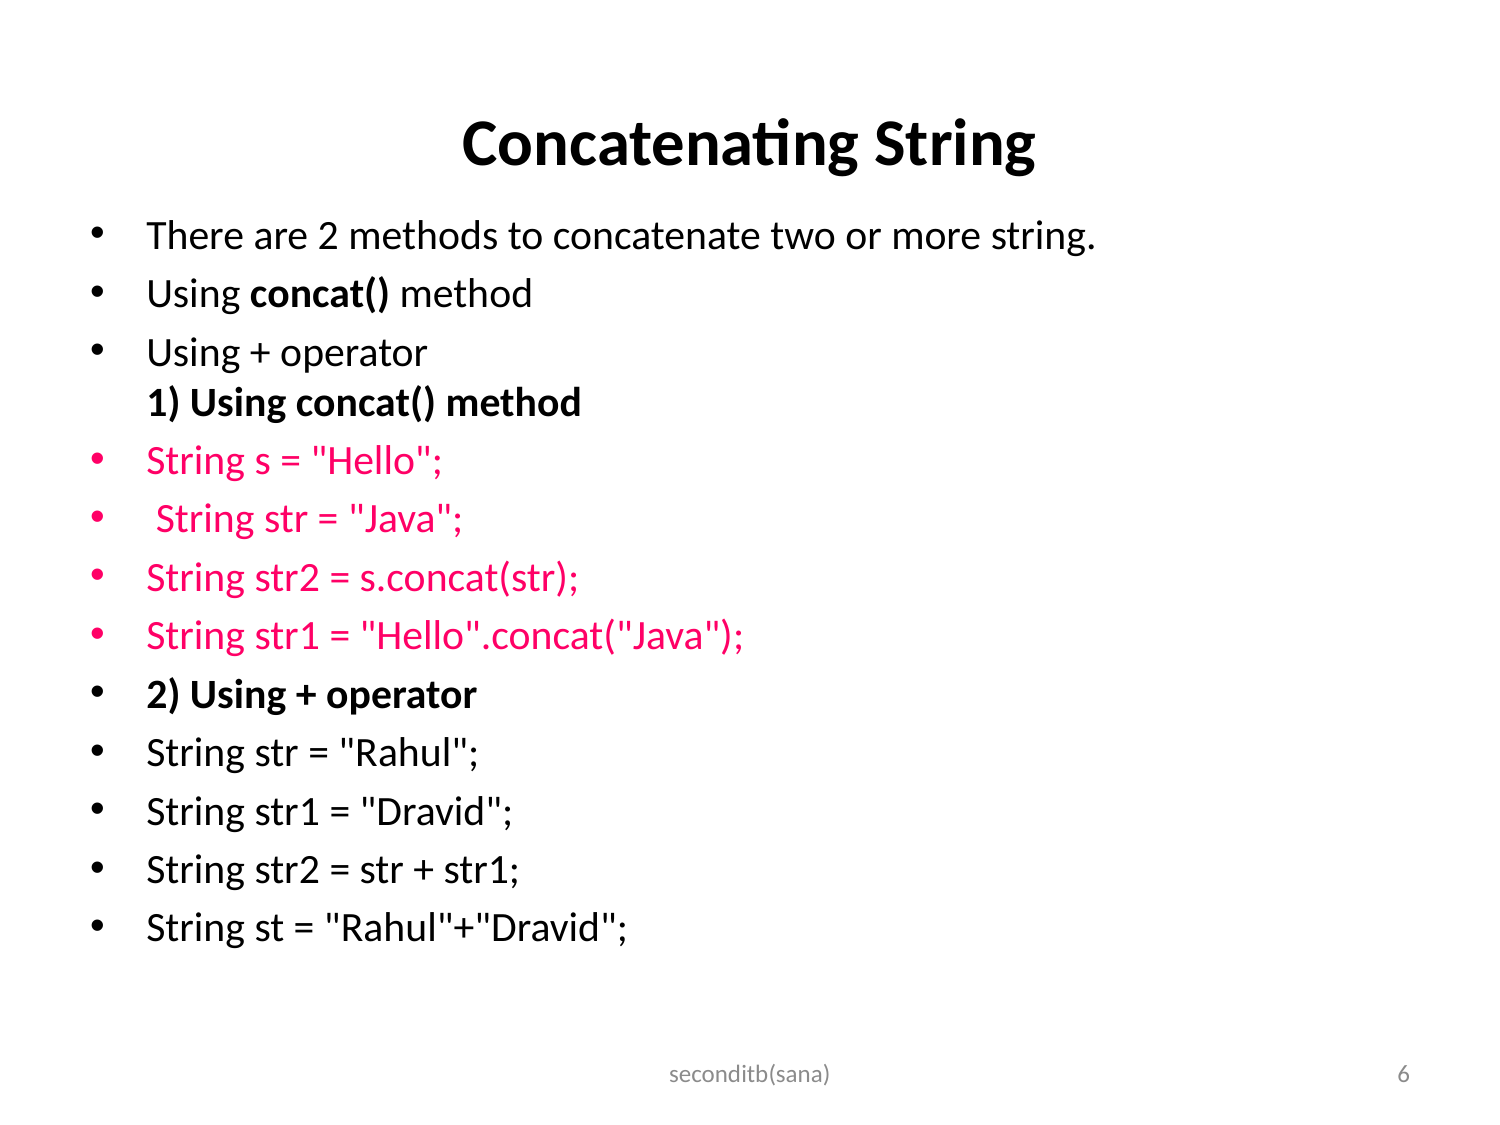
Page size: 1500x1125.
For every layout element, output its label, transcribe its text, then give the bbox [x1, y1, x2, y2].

title Concatenating String [75, 45, 1425, 200]
list There are 2 methods to concatenate two or more string. Using concat() method Using + operator 1) Using concat() method String s = "Hello"; String str = "Java"; String str2 = s.concat(str); String str1 = "Hello".concat("Java"); 2) Using + operator String str = "Rahul"; String str1 = "Dravid"; String str2 = str + str1; String st = "Rahul"+"Dravid"; [75, 200, 1425, 1088]
slide_number 6 [1074, 1042, 1425, 1103]
footer seconditb(sana) [512, 1042, 988, 1103]
